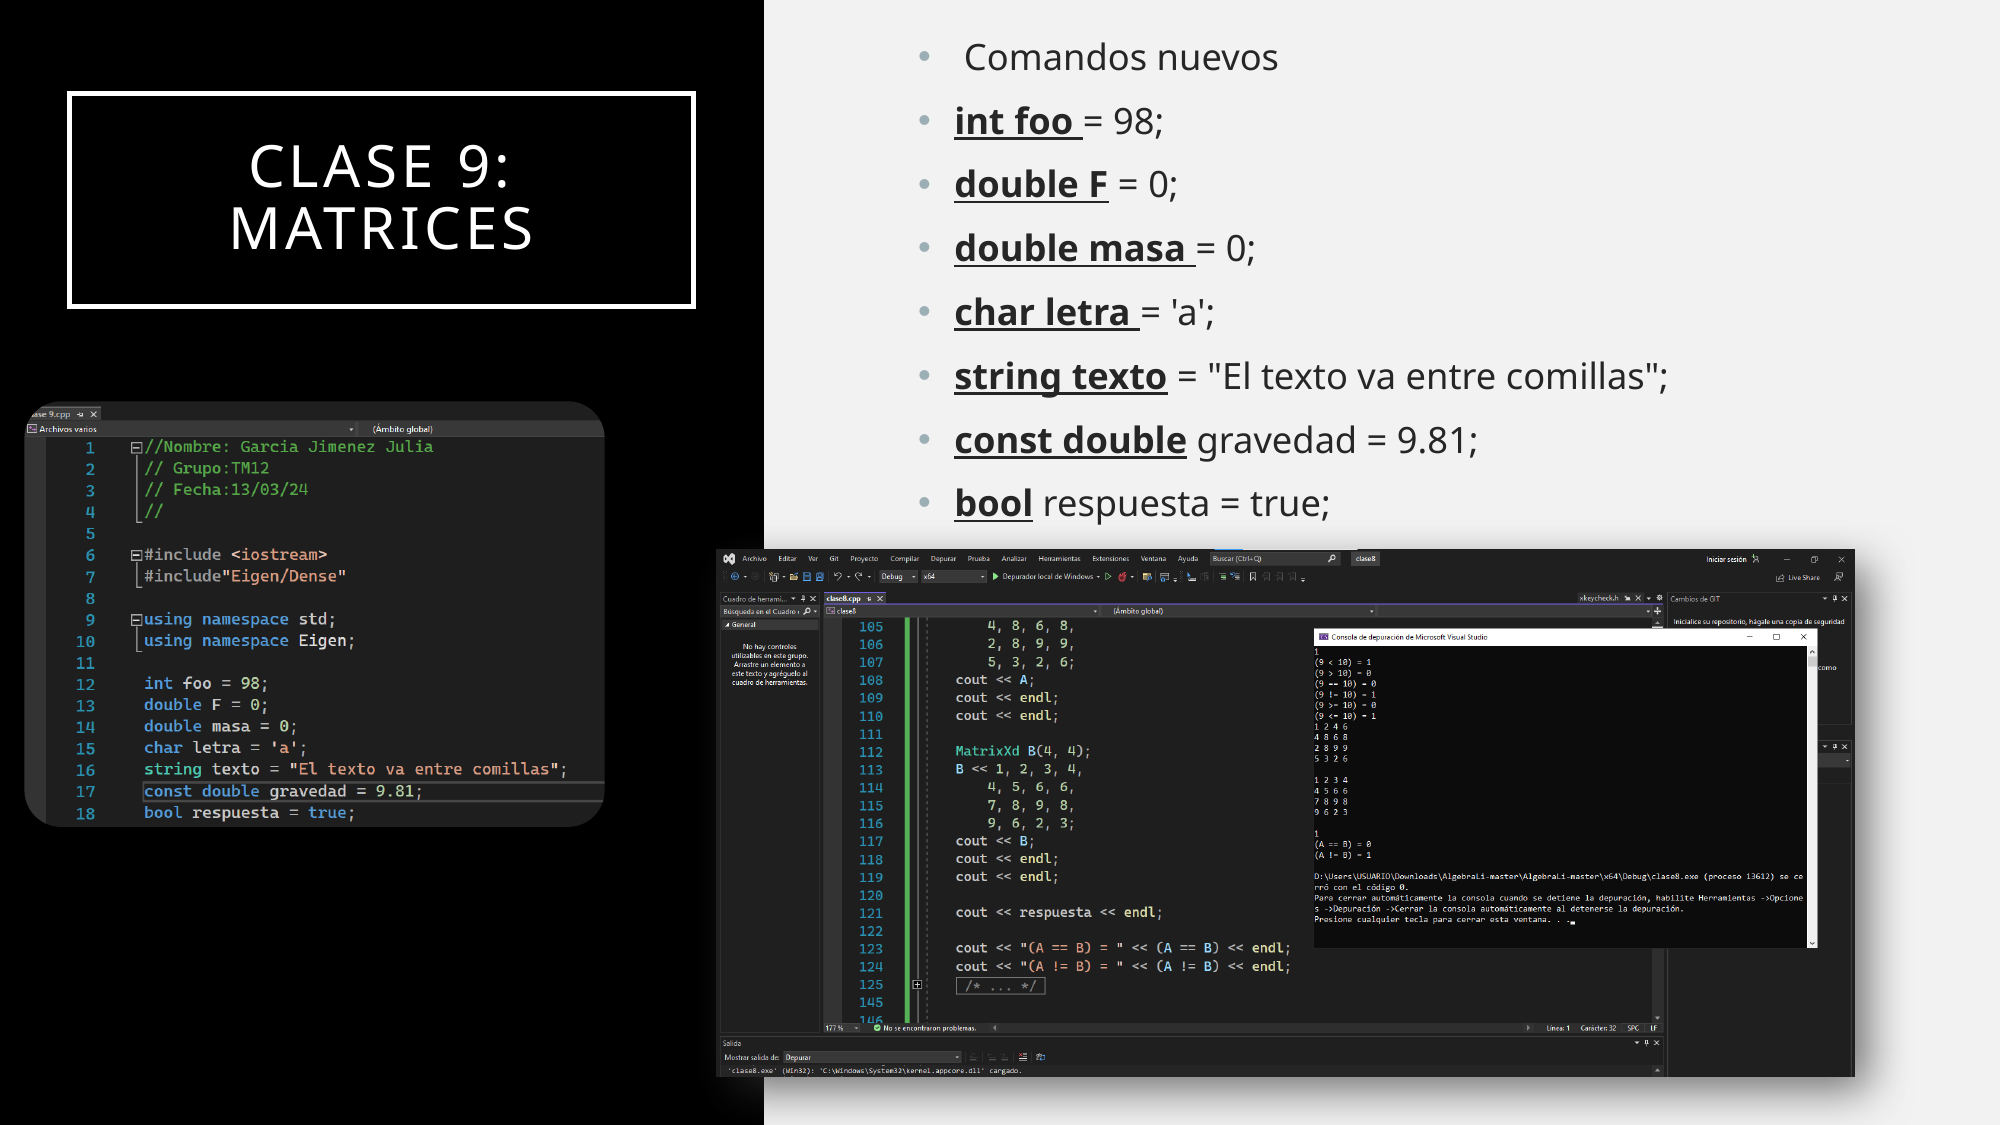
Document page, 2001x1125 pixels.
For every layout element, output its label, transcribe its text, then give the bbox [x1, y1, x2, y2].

text_box [0, 0, 764, 1125]
picture [24, 401, 605, 827]
title CLASE 9: MATRICES [67, 91, 696, 309]
picture [716, 549, 1855, 1077]
list Comandos nuevos int foo = 98; double F = 0; double masa = 0; char letra = 'a'; string texto = "El texto va entre comillas"; const double gravedad = 9.81; bool respuesta = true; [903, 26, 1811, 532]
